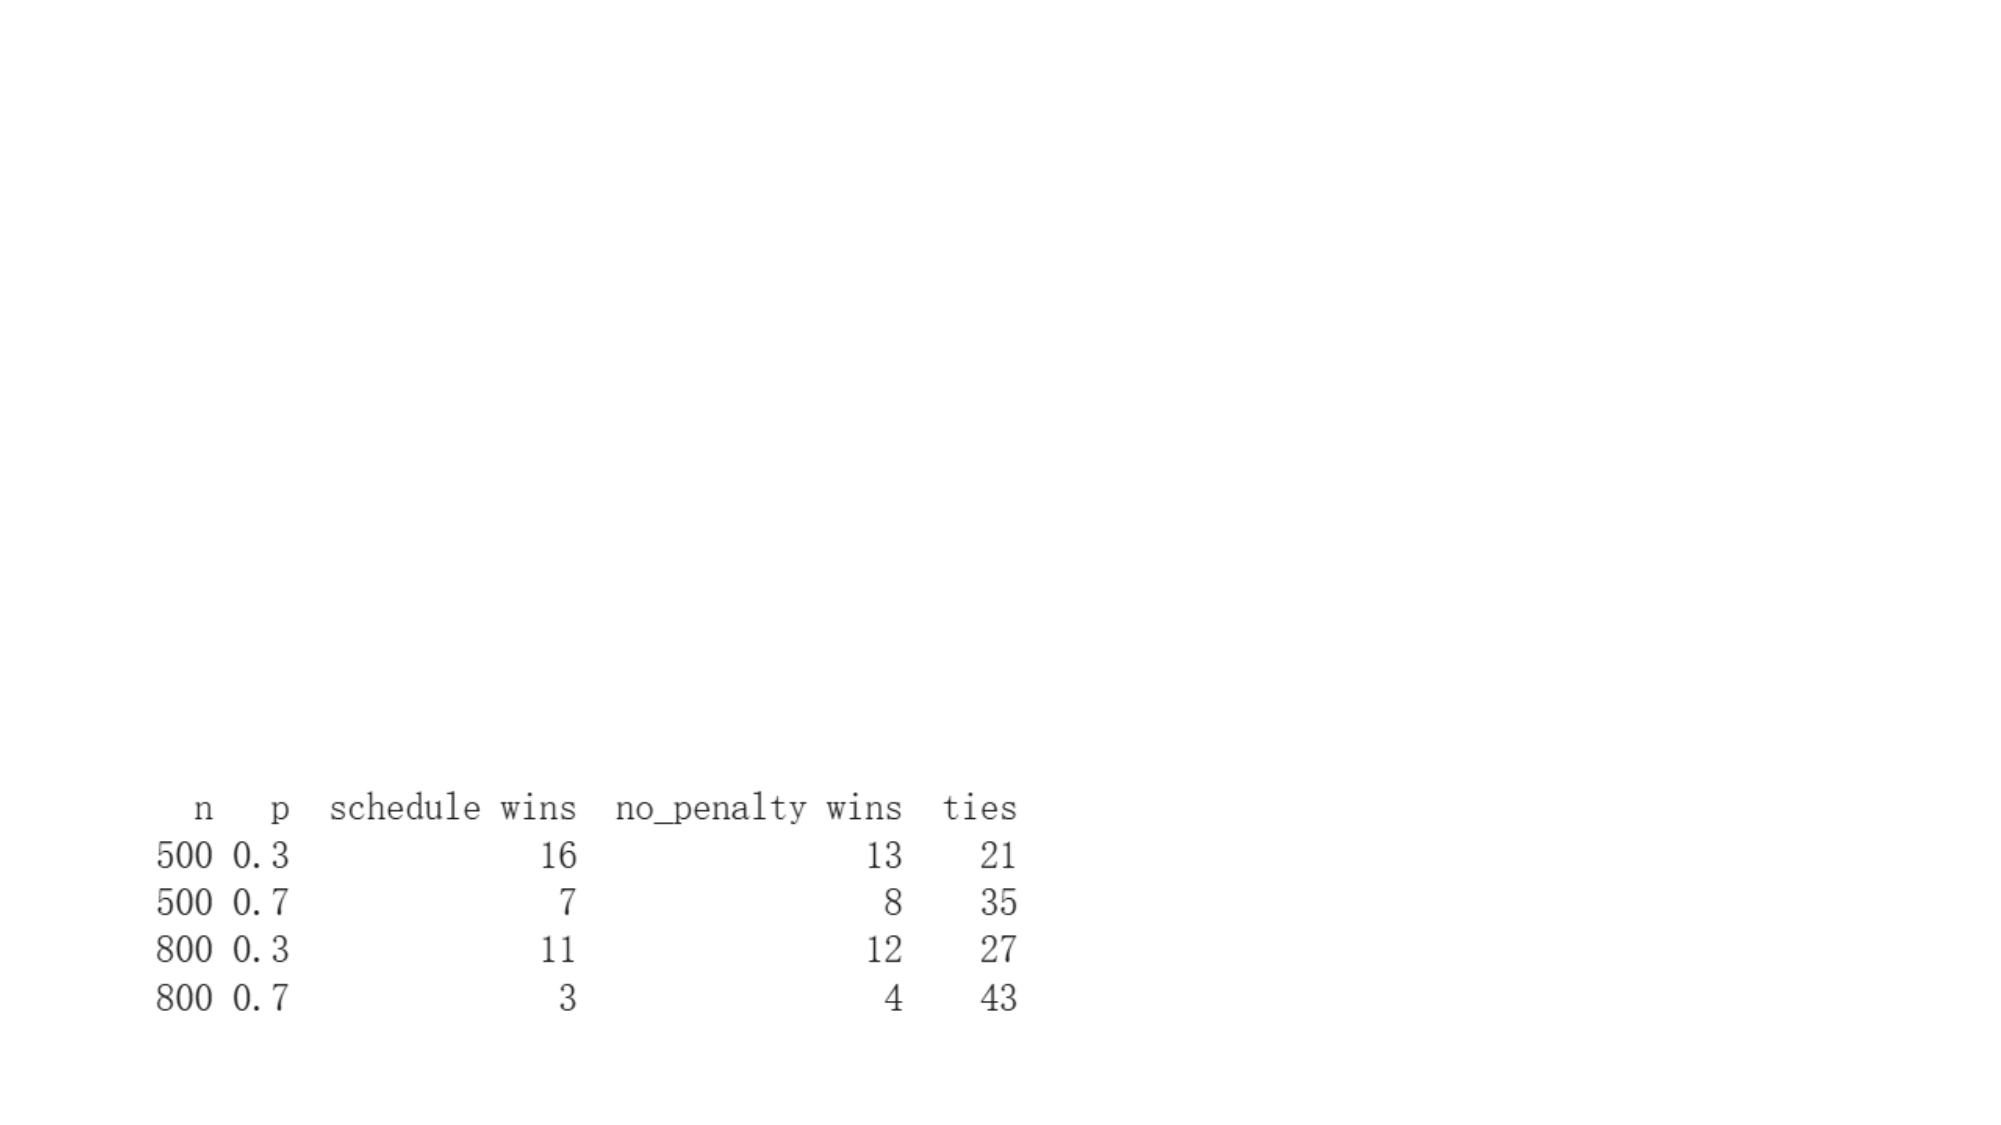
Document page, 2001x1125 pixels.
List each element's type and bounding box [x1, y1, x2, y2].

picture [145, 781, 1022, 1036]
